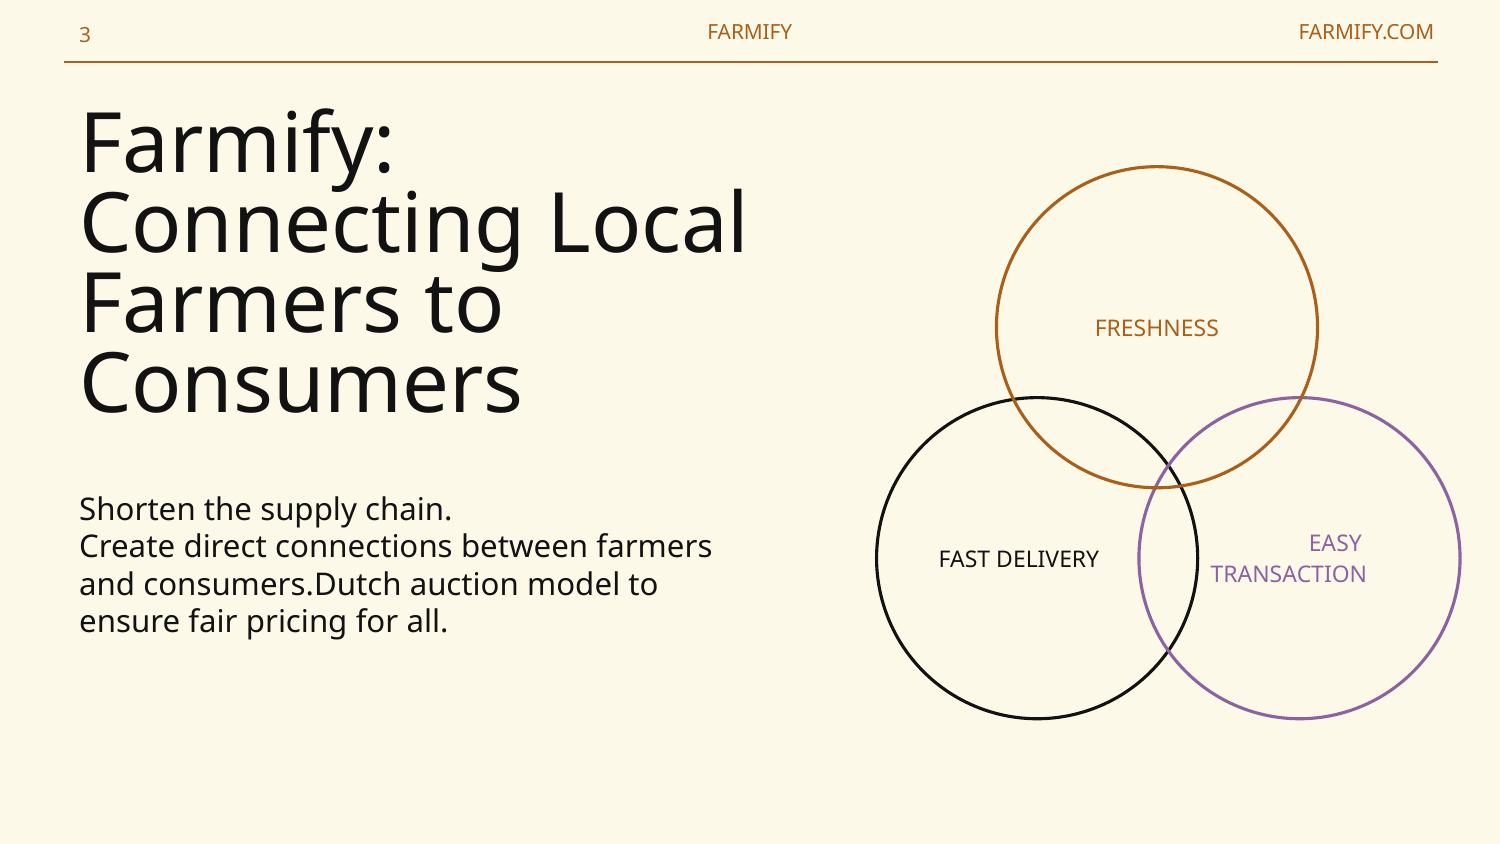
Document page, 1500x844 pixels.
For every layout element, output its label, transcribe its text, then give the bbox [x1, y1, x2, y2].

text_box FRESHNESS [996, 166, 1318, 488]
list Shorten the supply chain. Create direct connections between farmers and consumers.Dutch auction model to ensure fair pricing for all. [64, 474, 757, 744]
text_box FAST DELIVERY [876, 399, 1168, 719]
slide_number ‹#› [64, 6, 155, 72]
title Farmify: Connecting Local Farmers to Consumers [64, 157, 849, 379]
text_box FARMIFY.COM [1053, 6, 1450, 57]
text_box FARMIFY [552, 6, 948, 57]
text_box EASY TRANSACTION [1138, 397, 1461, 719]
